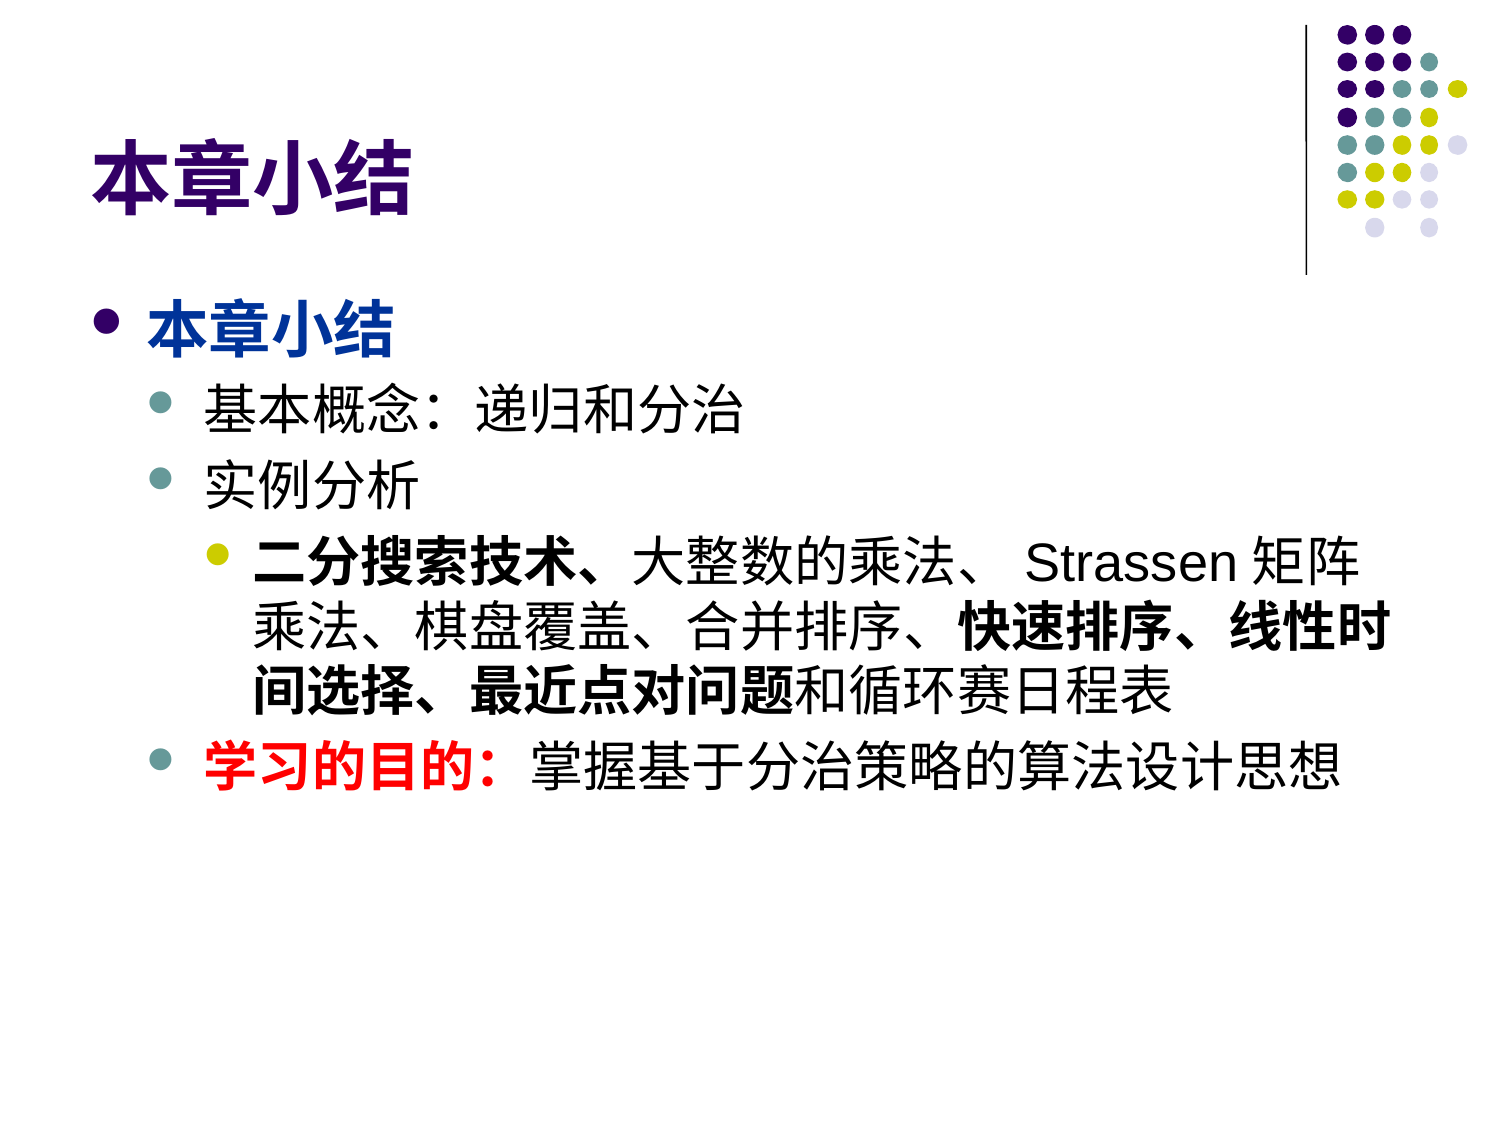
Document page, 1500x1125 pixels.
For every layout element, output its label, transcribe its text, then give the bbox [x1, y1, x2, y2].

title 本章小结 [74, 19, 1313, 233]
list 本章小结 基本概念：递归和分治 实例分析 二分搜索技术、大整数的乘法、Strassen矩阵乘法、棋盘覆盖、合并排序、快速排序、线性时间选择、最近点对问题和循环赛日程表 学习的目的：掌握基于分治策略的算法设计思想 [74, 281, 1426, 1006]
